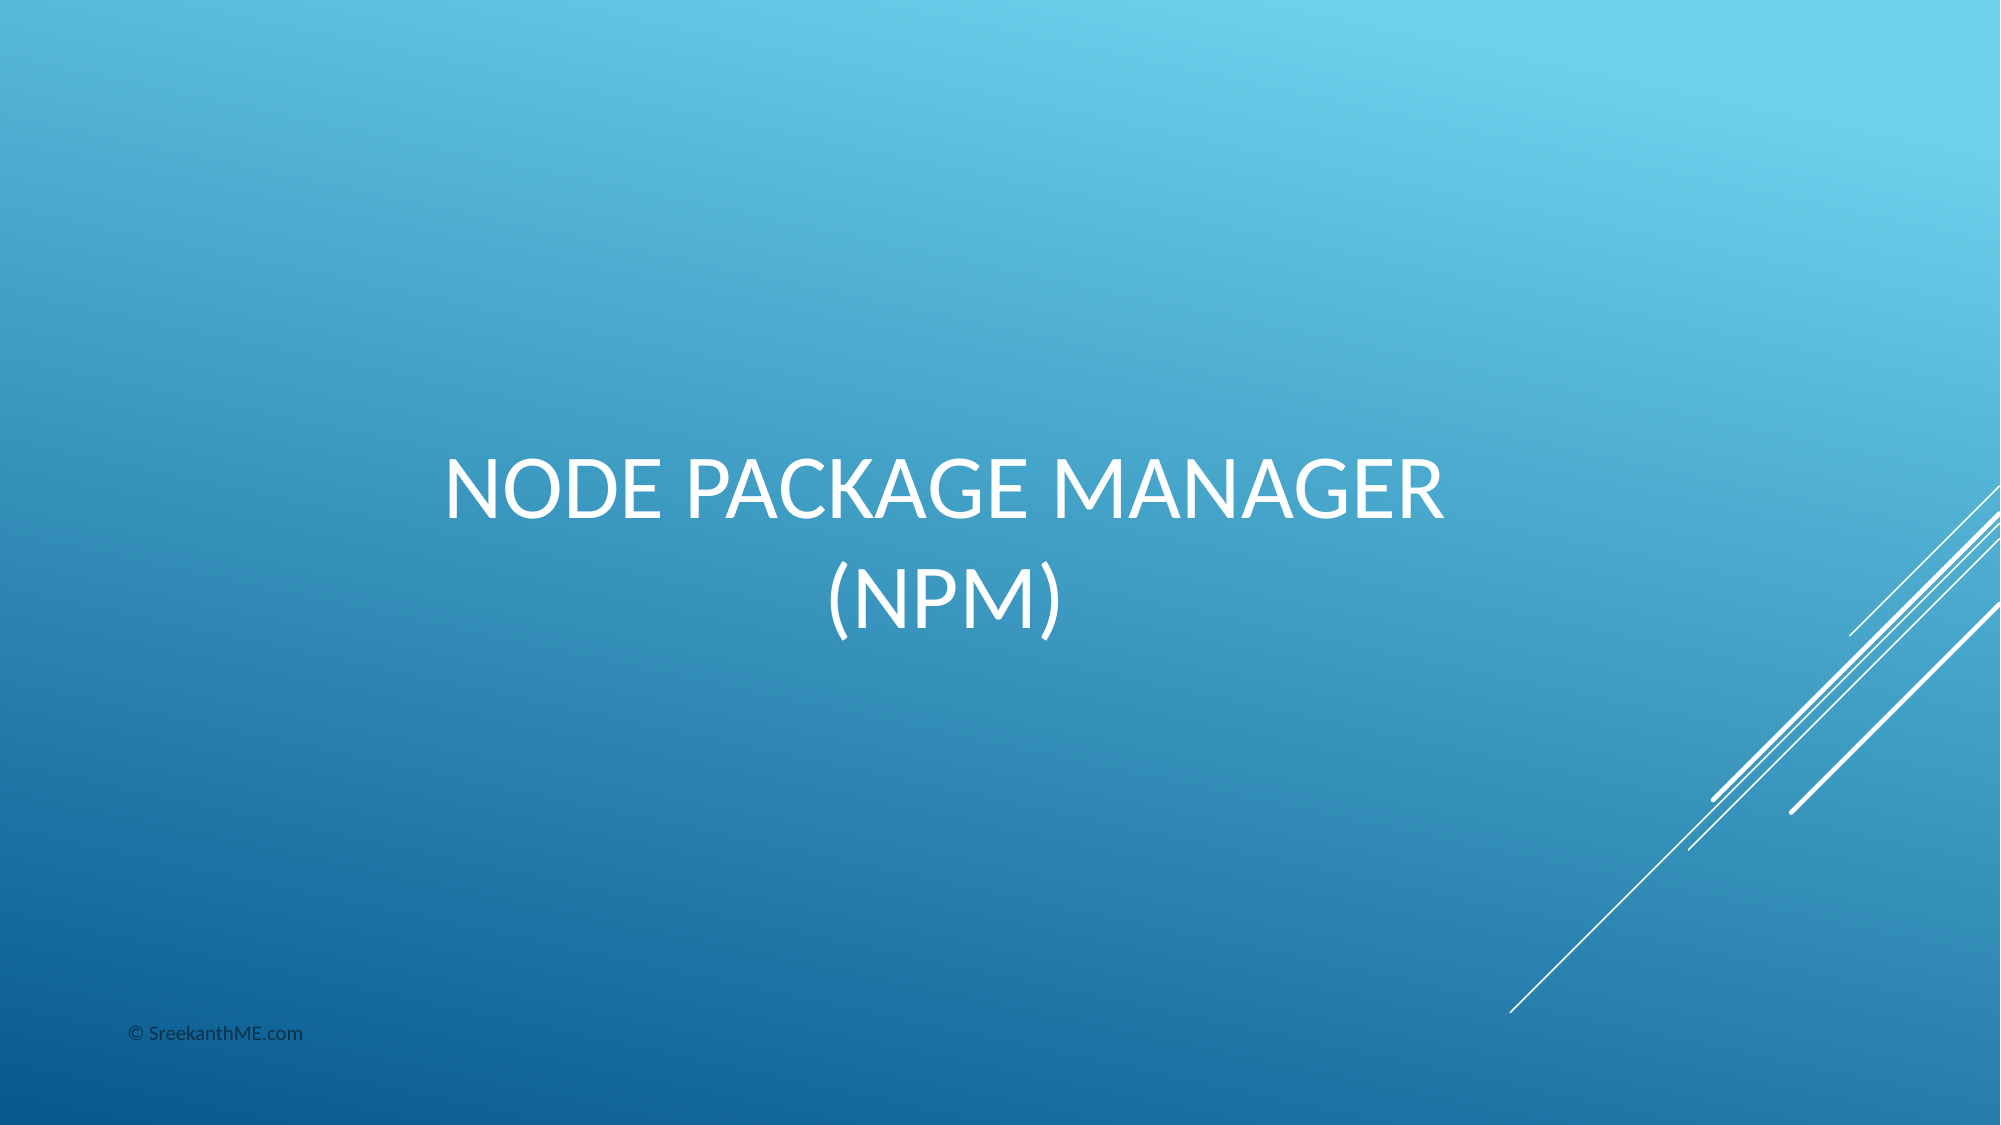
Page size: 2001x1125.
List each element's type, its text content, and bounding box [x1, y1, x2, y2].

title Node package manager (NPM) [356, 413, 1534, 661]
footer © SreekanthME.com [112, 1012, 1350, 1073]
